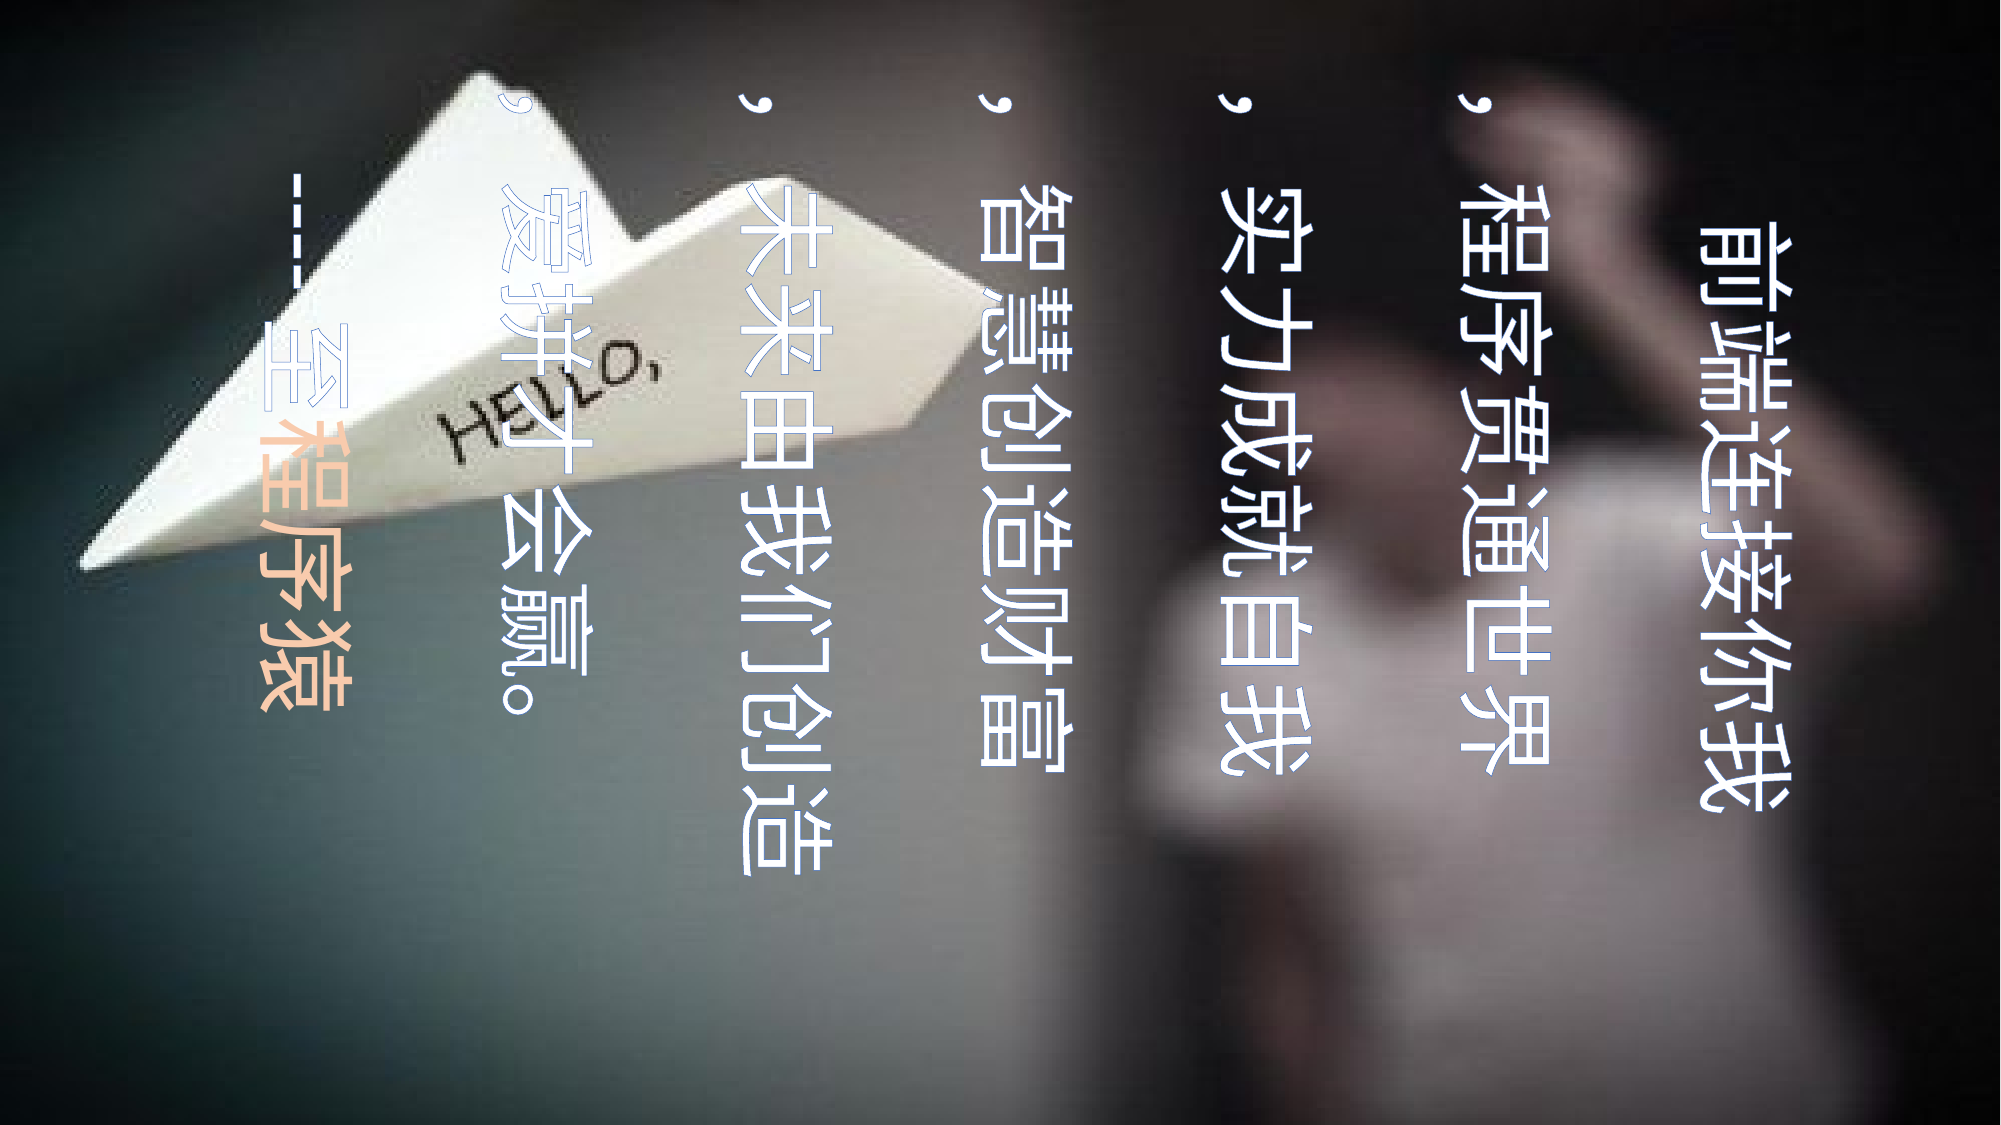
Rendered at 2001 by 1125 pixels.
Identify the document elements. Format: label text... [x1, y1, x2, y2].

picture [0, 0, 2001, 1125]
text_box 前端连接你我 ，程序贯通世界 ，实力成就自我 ，智慧创造财富 ，未来由我们创造 ，爱拼才会赢。 ----至程序猿 [210, 65, 1816, 1060]
